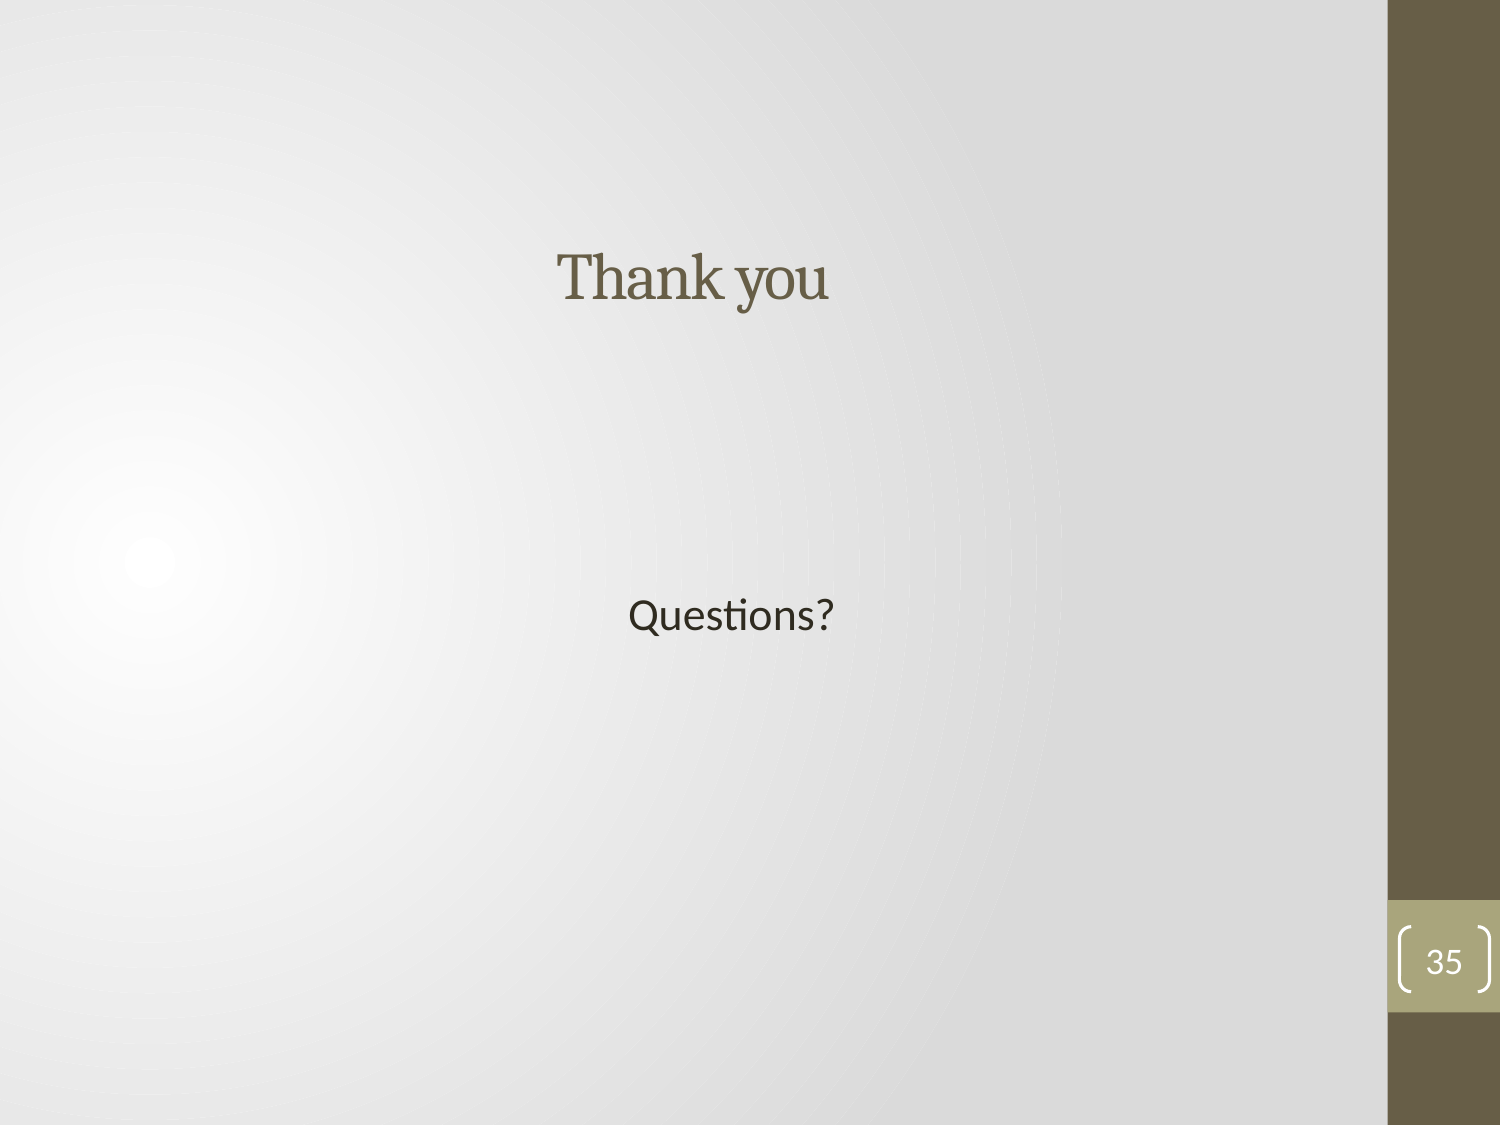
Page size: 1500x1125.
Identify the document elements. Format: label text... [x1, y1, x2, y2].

slide_number 35 [1397, 925, 1492, 994]
title Thank you [75, 219, 1325, 408]
list Questions? [163, 512, 1283, 690]
